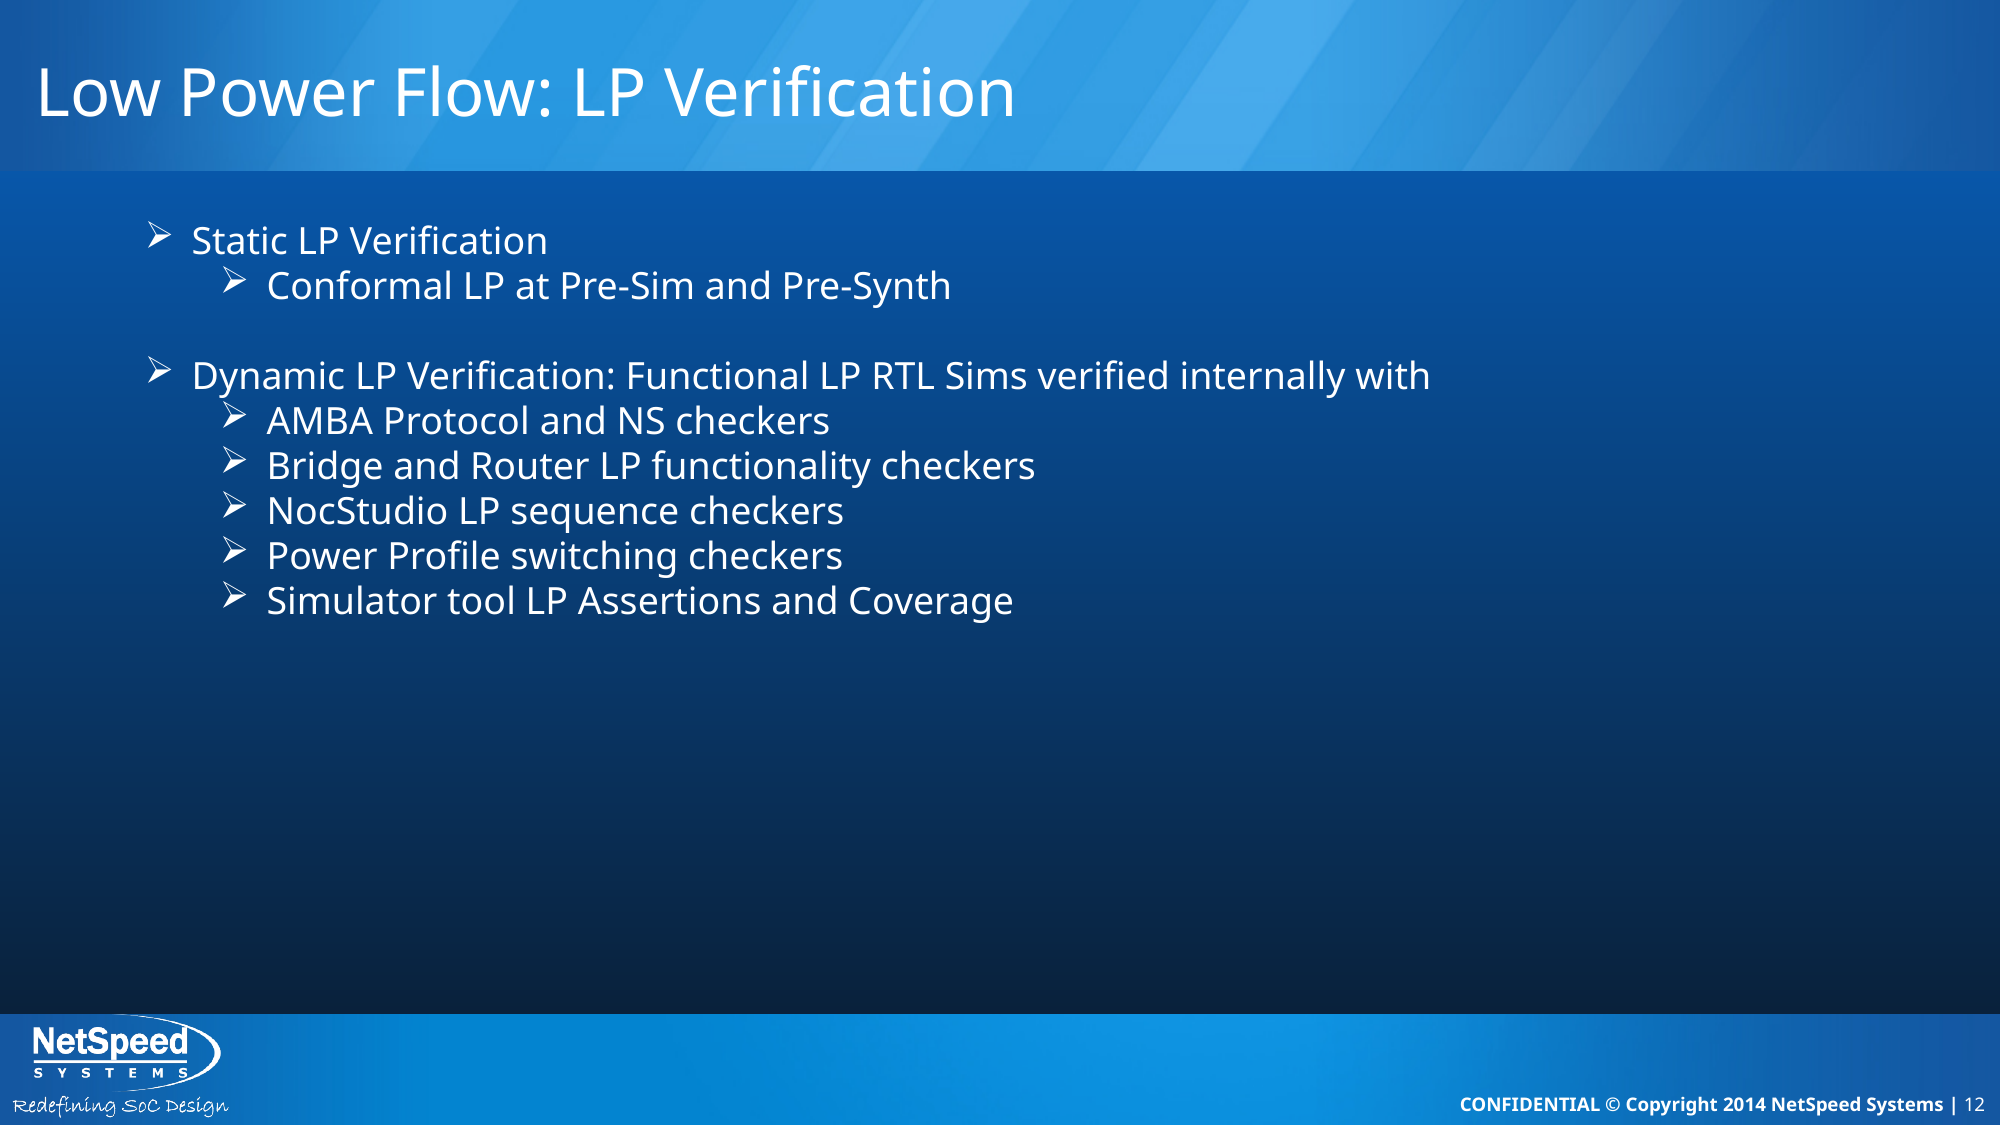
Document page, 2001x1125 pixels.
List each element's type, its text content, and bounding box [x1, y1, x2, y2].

text_box Static LP Verification Conformal LP at Pre-Sim and Pre-Synth Dynamic LP Verification: Functional LP RTL Sims verified internally with AMBA Protocol and NS checkers Bridge and Router LP functionality checkers NocStudio LP sequence checkers Power Profile switching checkers Simulator tool LP Assertions and Coverage [130, 209, 1877, 765]
title Low Power Flow: LP Verification [20, 41, 1908, 138]
picture [0, 1014, 2000, 1125]
picture [0, 0, 2000, 171]
text_box [0, 171, 2000, 1014]
